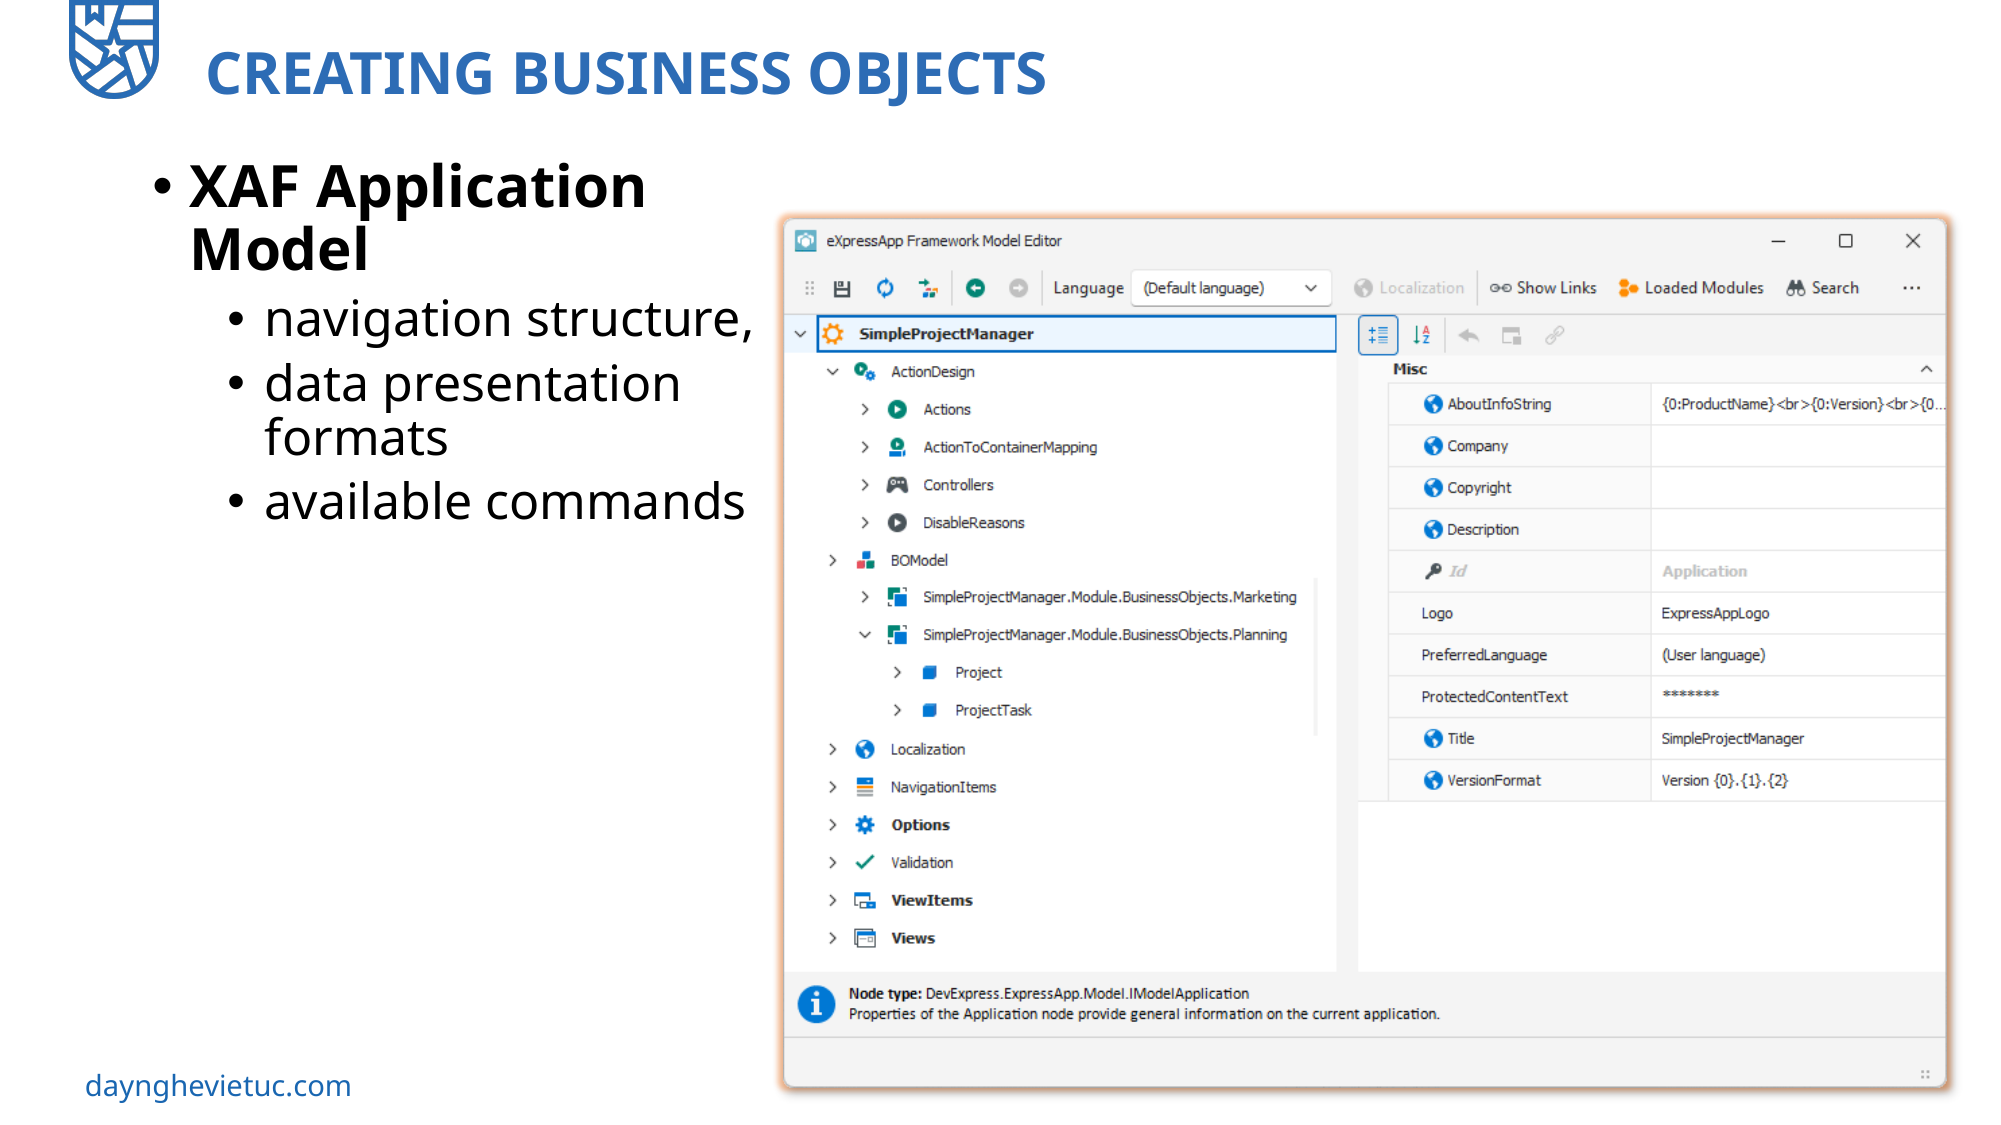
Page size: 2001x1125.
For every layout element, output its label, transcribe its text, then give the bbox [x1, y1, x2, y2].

picture [783, 218, 1947, 1088]
title Creating Business Objects [191, 36, 1863, 121]
picture [69, 0, 159, 99]
list XAF Application Model navigation structure, data presentation formats available commands [137, 149, 783, 1014]
